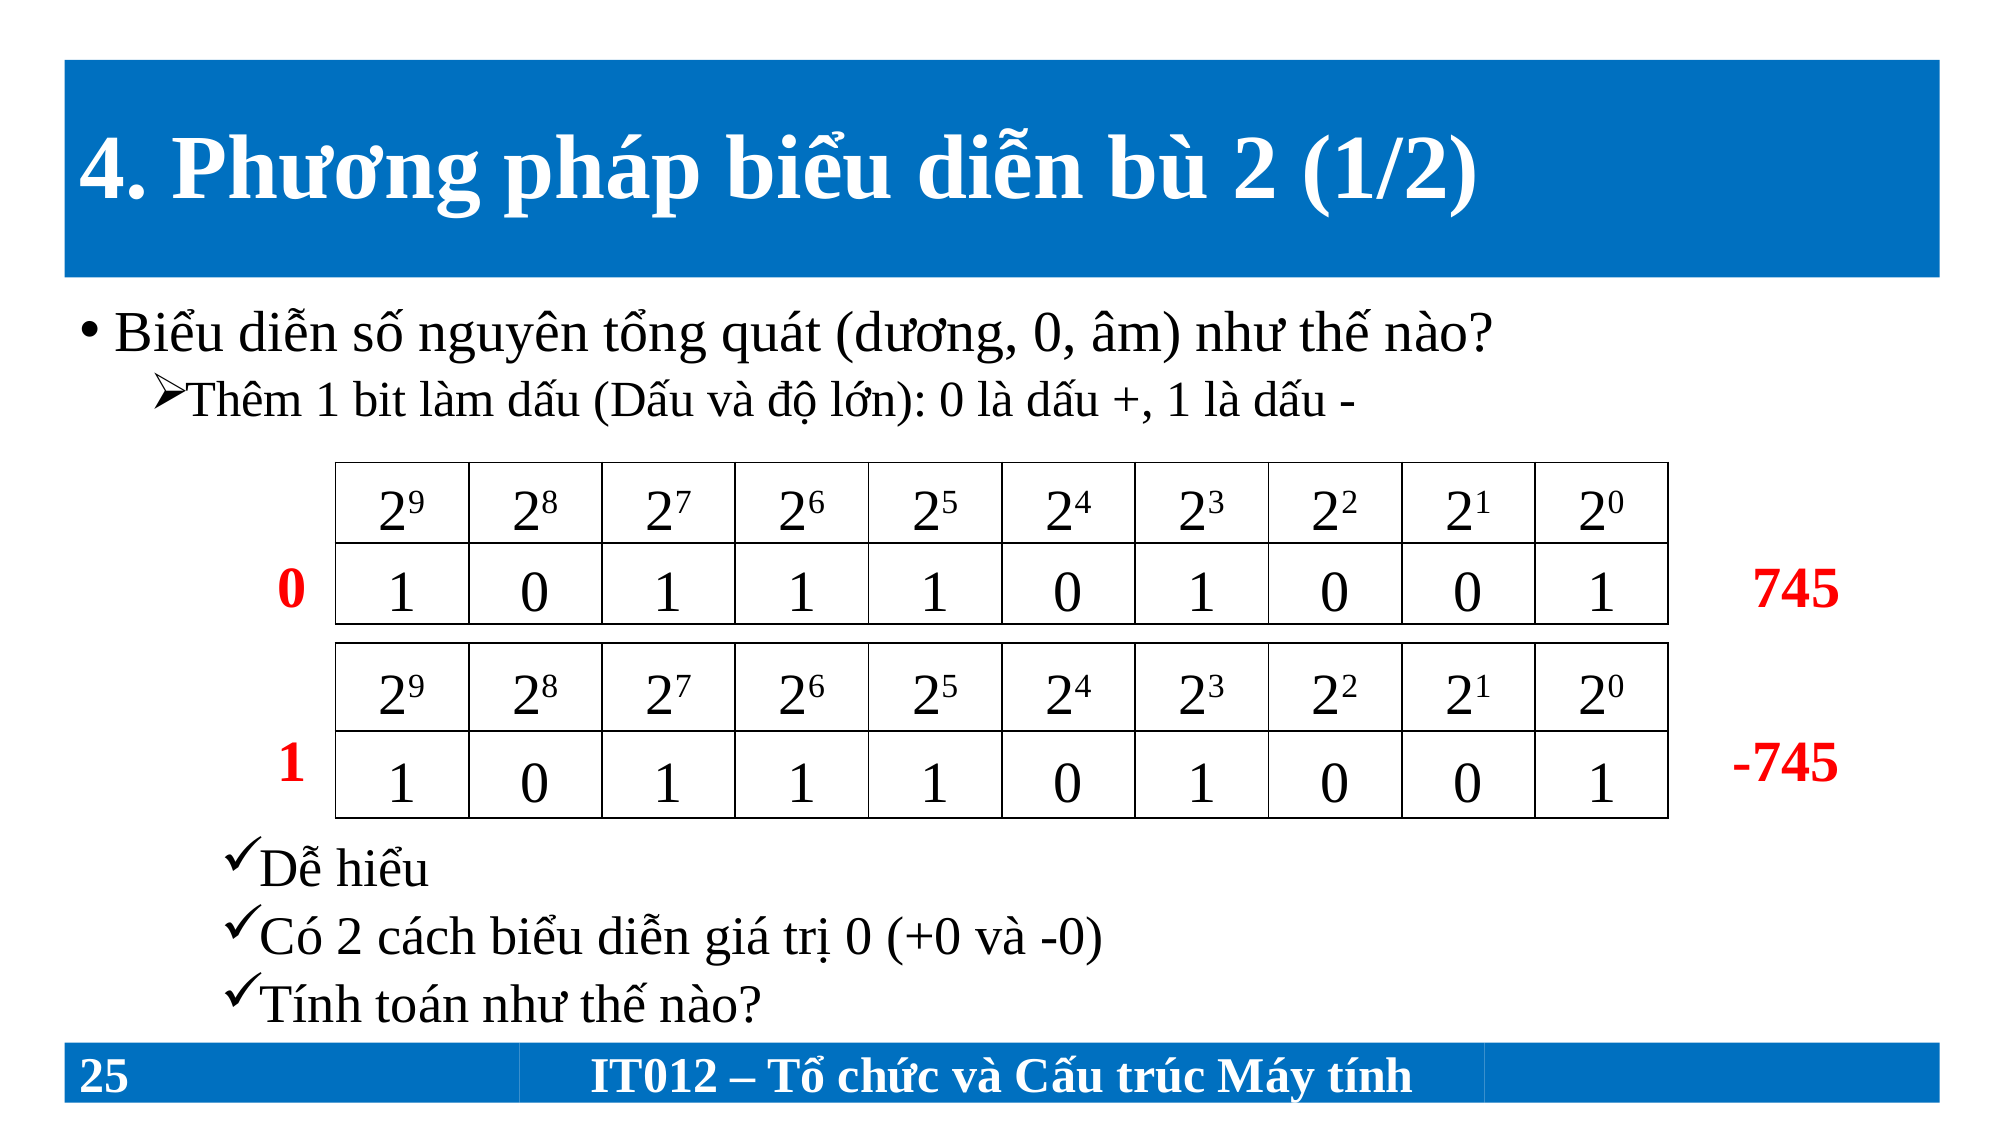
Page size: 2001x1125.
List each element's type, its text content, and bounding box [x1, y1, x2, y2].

table_cell 0 [1269, 732, 1401, 817]
text_box -745 [1718, 715, 1856, 801]
table_cell 1 [603, 544, 734, 623]
table_cell 0 [1003, 544, 1134, 623]
table_cell 1 [336, 544, 468, 623]
list Biểu diễn số nguyên tổng quát (dương, 0, âm) như thế nào? Thêm 1 bit làm dấu (Dấu và độ lớn): 0 là dấu +, 1 là dấu - Dễ hiểu Có 2 cách biểu diễn giá trị 0 (+0 và -0) Tính toán như thế nào? [64, 293, 1940, 1043]
text_box 0 [262, 541, 322, 627]
table_cell 1 [1136, 732, 1268, 817]
text_box 1 [262, 715, 322, 801]
slide_number 25 [64, 1042, 520, 1103]
table_cell 0 [1003, 732, 1134, 817]
table_header 28 [470, 644, 601, 730]
text_box 745 [1737, 541, 1856, 627]
table_header 26 [736, 644, 868, 730]
table_cell 0 [1269, 544, 1401, 623]
table_header 26 [736, 463, 868, 542]
table_header 25 [869, 644, 1001, 730]
table_cell 1 [736, 544, 868, 623]
table_header 21 [1403, 463, 1534, 542]
table_header 25 [869, 463, 1001, 542]
table_cell 1 [1536, 732, 1667, 817]
table_cell 1 [336, 732, 468, 817]
table_header 22 [1269, 463, 1401, 542]
table_cell 1 [869, 544, 1001, 623]
table_cell 0 [1403, 732, 1534, 817]
table_header 23 [1136, 463, 1268, 542]
title 4. Phương pháp biểu diễn bù 2 (1/2) [64, 59, 1940, 278]
table_header 20 [1536, 463, 1667, 542]
table_cell 1 [1136, 544, 1268, 623]
table_header 21 [1403, 644, 1534, 730]
table_header 29 [336, 644, 468, 730]
table_cell 1 [869, 732, 1001, 817]
table_cell 1 [603, 732, 734, 817]
table_cell 0 [470, 544, 601, 623]
table_header 20 [1536, 644, 1667, 730]
table_cell 1 [736, 732, 868, 817]
table_header 27 [603, 644, 734, 730]
table_header 22 [1269, 644, 1401, 730]
table_header 24 [1003, 463, 1134, 542]
table_header 28 [470, 463, 601, 542]
table_header 24 [1003, 644, 1134, 730]
table_header 23 [1136, 644, 1268, 730]
table_cell 0 [1403, 544, 1534, 623]
table_header 27 [603, 463, 734, 542]
table_cell 1 [1536, 544, 1667, 623]
table_header 29 [336, 463, 468, 542]
table_cell 0 [470, 732, 601, 817]
